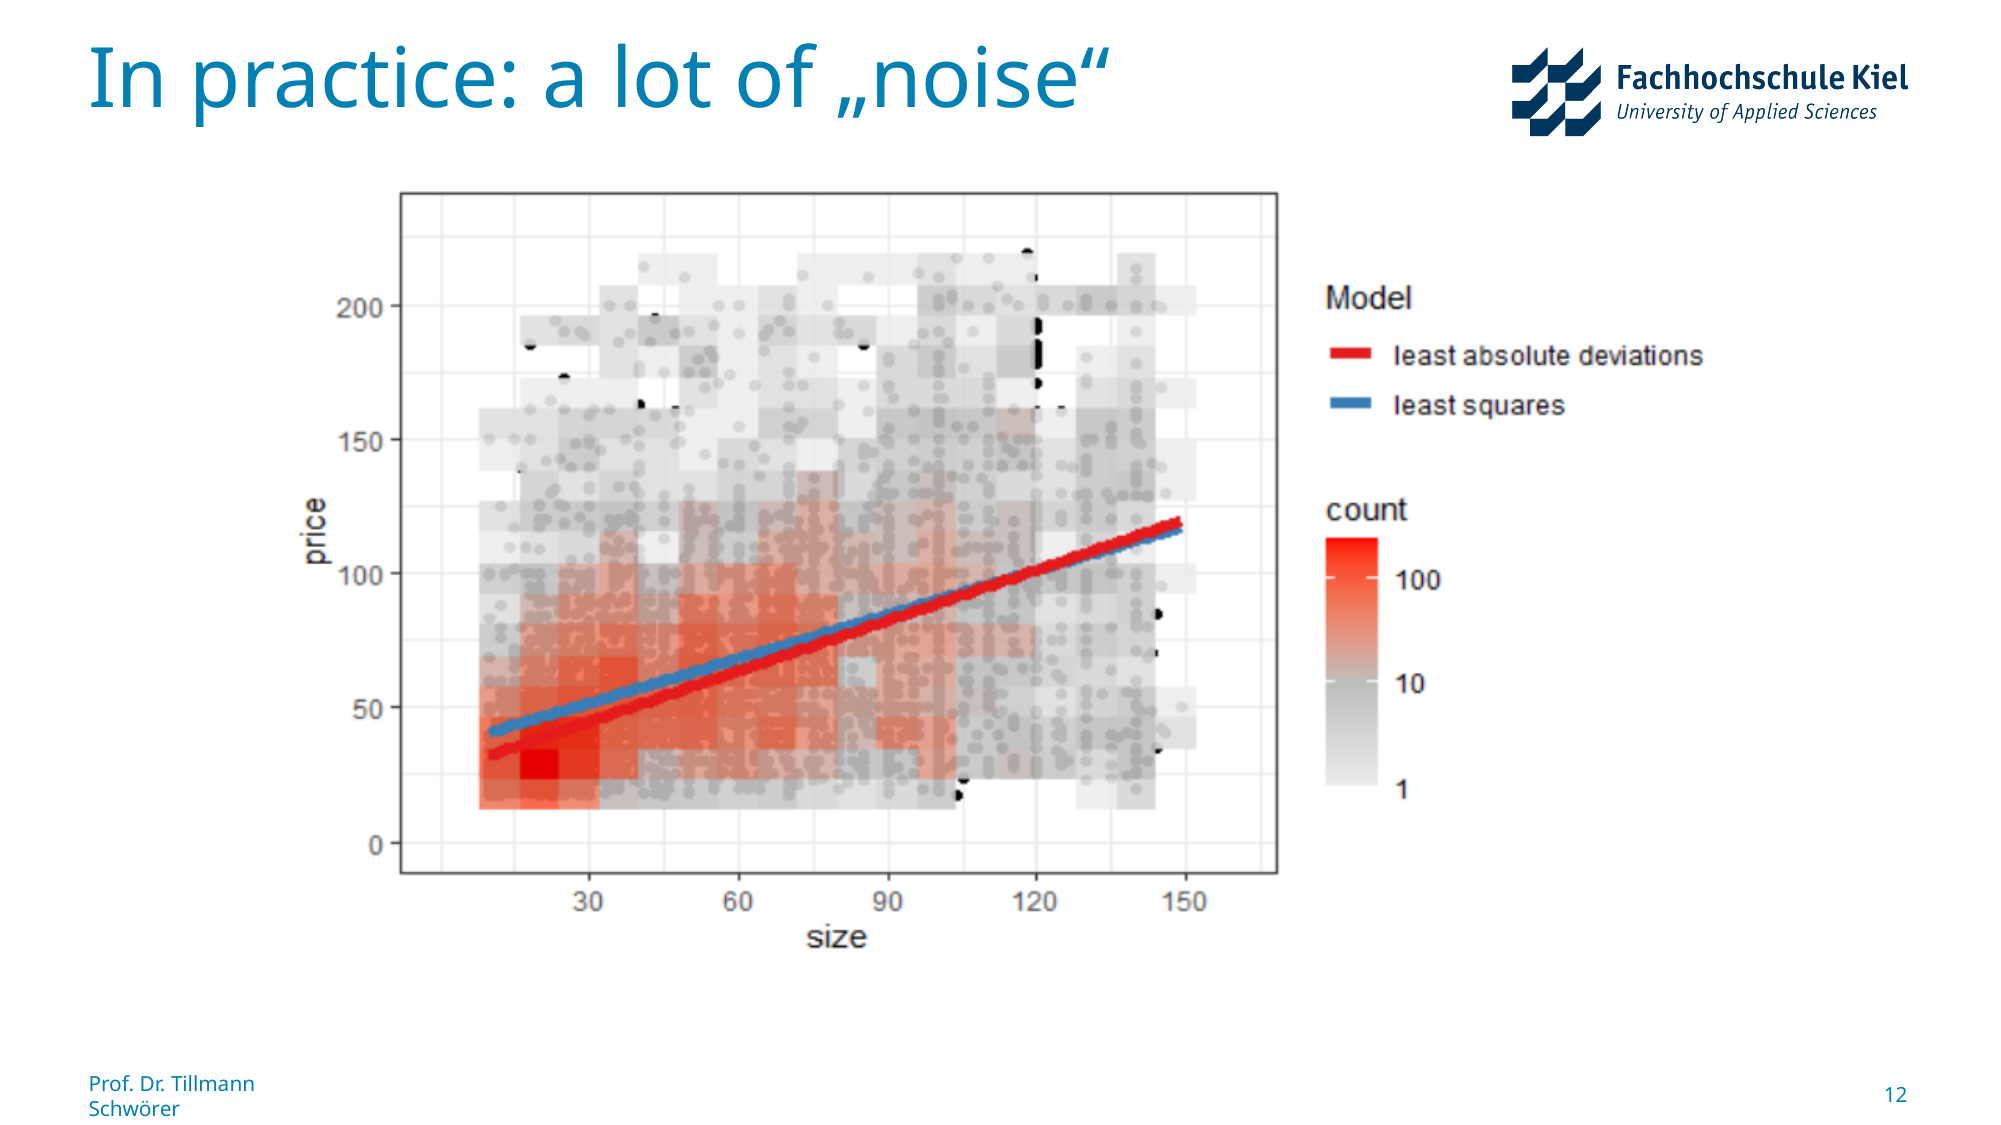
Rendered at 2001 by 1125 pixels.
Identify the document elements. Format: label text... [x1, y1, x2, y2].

picture [1494, 29, 1926, 154]
footer Prof. Dr. Tillmann Schwörer [88, 1074, 325, 1117]
slide_number 12 [1789, 1074, 1908, 1117]
picture [274, 165, 1725, 960]
title In practice: a lot of „noise“ [88, 29, 1418, 178]
